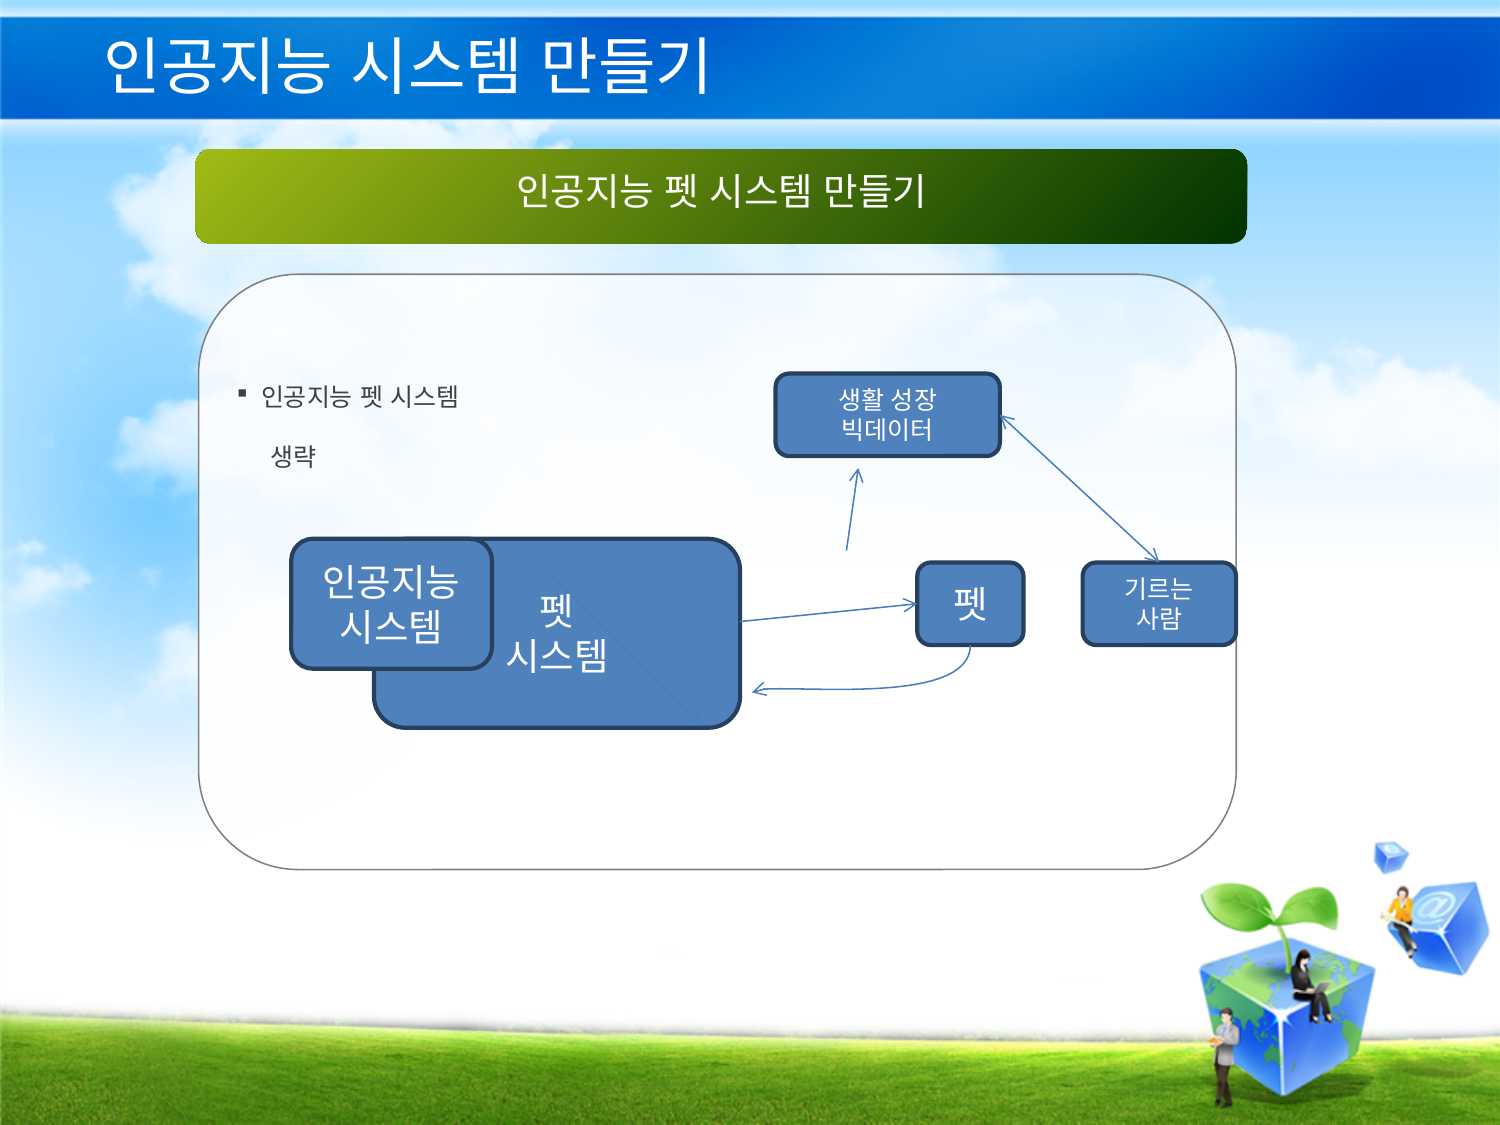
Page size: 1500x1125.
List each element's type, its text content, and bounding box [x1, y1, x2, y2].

text_box 펫 [915, 560, 1026, 648]
text_box [193, 146, 1250, 246]
text_box 기르는 사람 [1080, 560, 1239, 648]
text_box 인공지능 펫 시스템 만들기 [220, 160, 1224, 221]
title 인공지능 시스템 만들기 [88, 19, 1412, 110]
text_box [810, 503, 894, 516]
text_box 인공지능 시스템 [289, 536, 495, 671]
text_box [890, 603, 918, 622]
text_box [999, 414, 1160, 563]
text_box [837, 559, 885, 779]
text_box 인공지능 펫 시스템 생략 [221, 344, 1223, 540]
text_box [198, 274, 1237, 870]
text_box 생활 성장 빅데이터 [773, 371, 1002, 459]
picture [0, 0, 1500, 1125]
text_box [550, 573, 702, 725]
text_box 펫 시스템 [371, 536, 743, 730]
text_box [739, 603, 832, 622]
